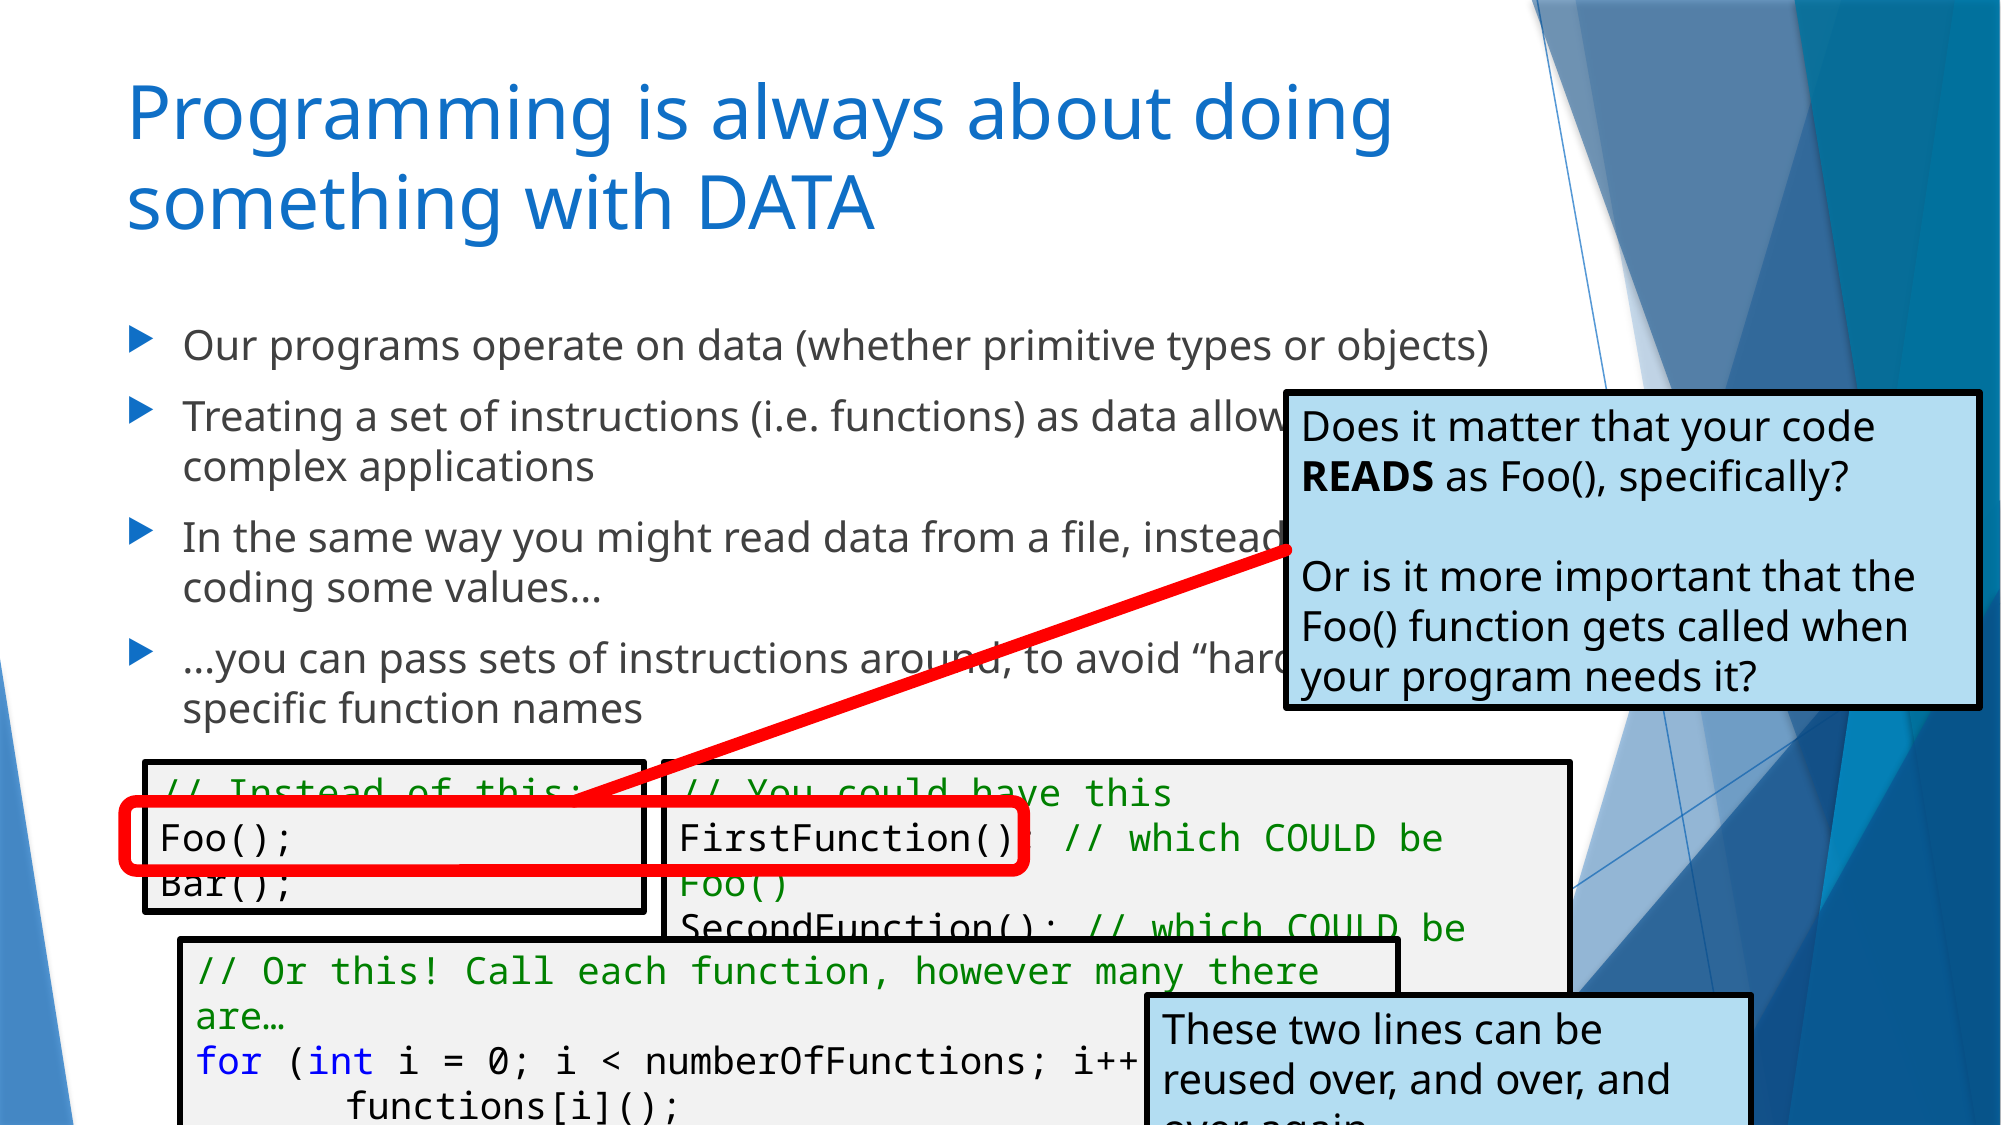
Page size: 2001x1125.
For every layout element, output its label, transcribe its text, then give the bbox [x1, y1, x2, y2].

list Our programs operate on data (whether primitive types or objects) Treating a set of instructions (i.e. functions) as data allows for more complex applications In the same way you might read data from a file, instead of hard-coding some values… …you can pass sets of instructions around, to avoid “hard-coding” specific function names [111, 311, 1522, 742]
text_box // Or this! Call each function, however many there are… for (int i = 0; i < numberOfFunctions; i++) functions[i](); [179, 939, 1399, 1125]
title Programming is always about doing something with DATA [111, 57, 1522, 274]
text_box These two lines can be reused over, and over, and over again [1147, 995, 1751, 1125]
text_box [124, 392, 1980, 871]
text_box // You could have this FirstFunction(); // which COULD be Foo() SecondFunction(); // which COULD be Bar() [663, 882, 1570, 995]
text_box // Instead of this: Foo(); Bar(); [144, 882, 644, 912]
